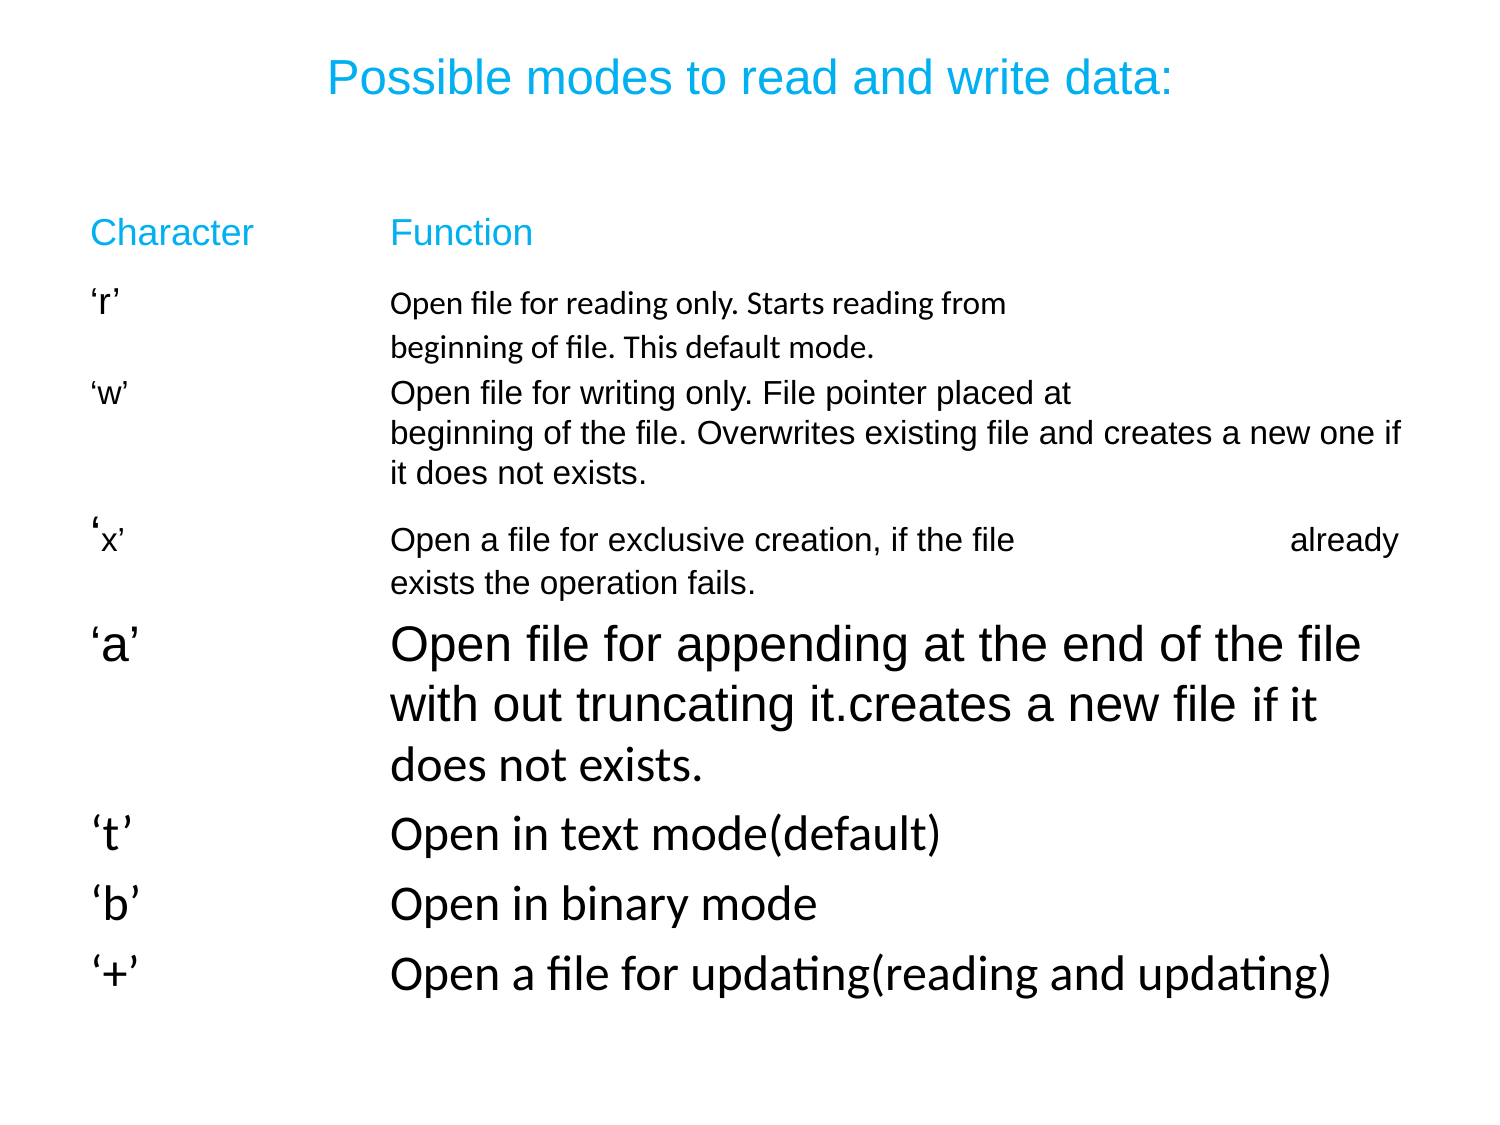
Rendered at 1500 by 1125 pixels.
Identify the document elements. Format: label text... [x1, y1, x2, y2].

title Possible modes to read and write data: [75, 37, 1425, 187]
list Character Function ‘r’ Open file for reading only. Starts reading from beginning of file. This default mode. ‘w’ Open file for writing only. File pointer placed at beginning of the file. Overwrites existing file and creates a new one if it does not exists. ‘x’ Open a file for exclusive creation, if the file already exists the operation fails. ‘a’ Open file for appending at the end of the file with out truncating it.creates a new file if it does not exists. ‘t’ Open in text mode(default) ‘b’ Open in binary mode ‘+’ Open a file for updating(reading and updating) [75, 187, 1425, 1088]
